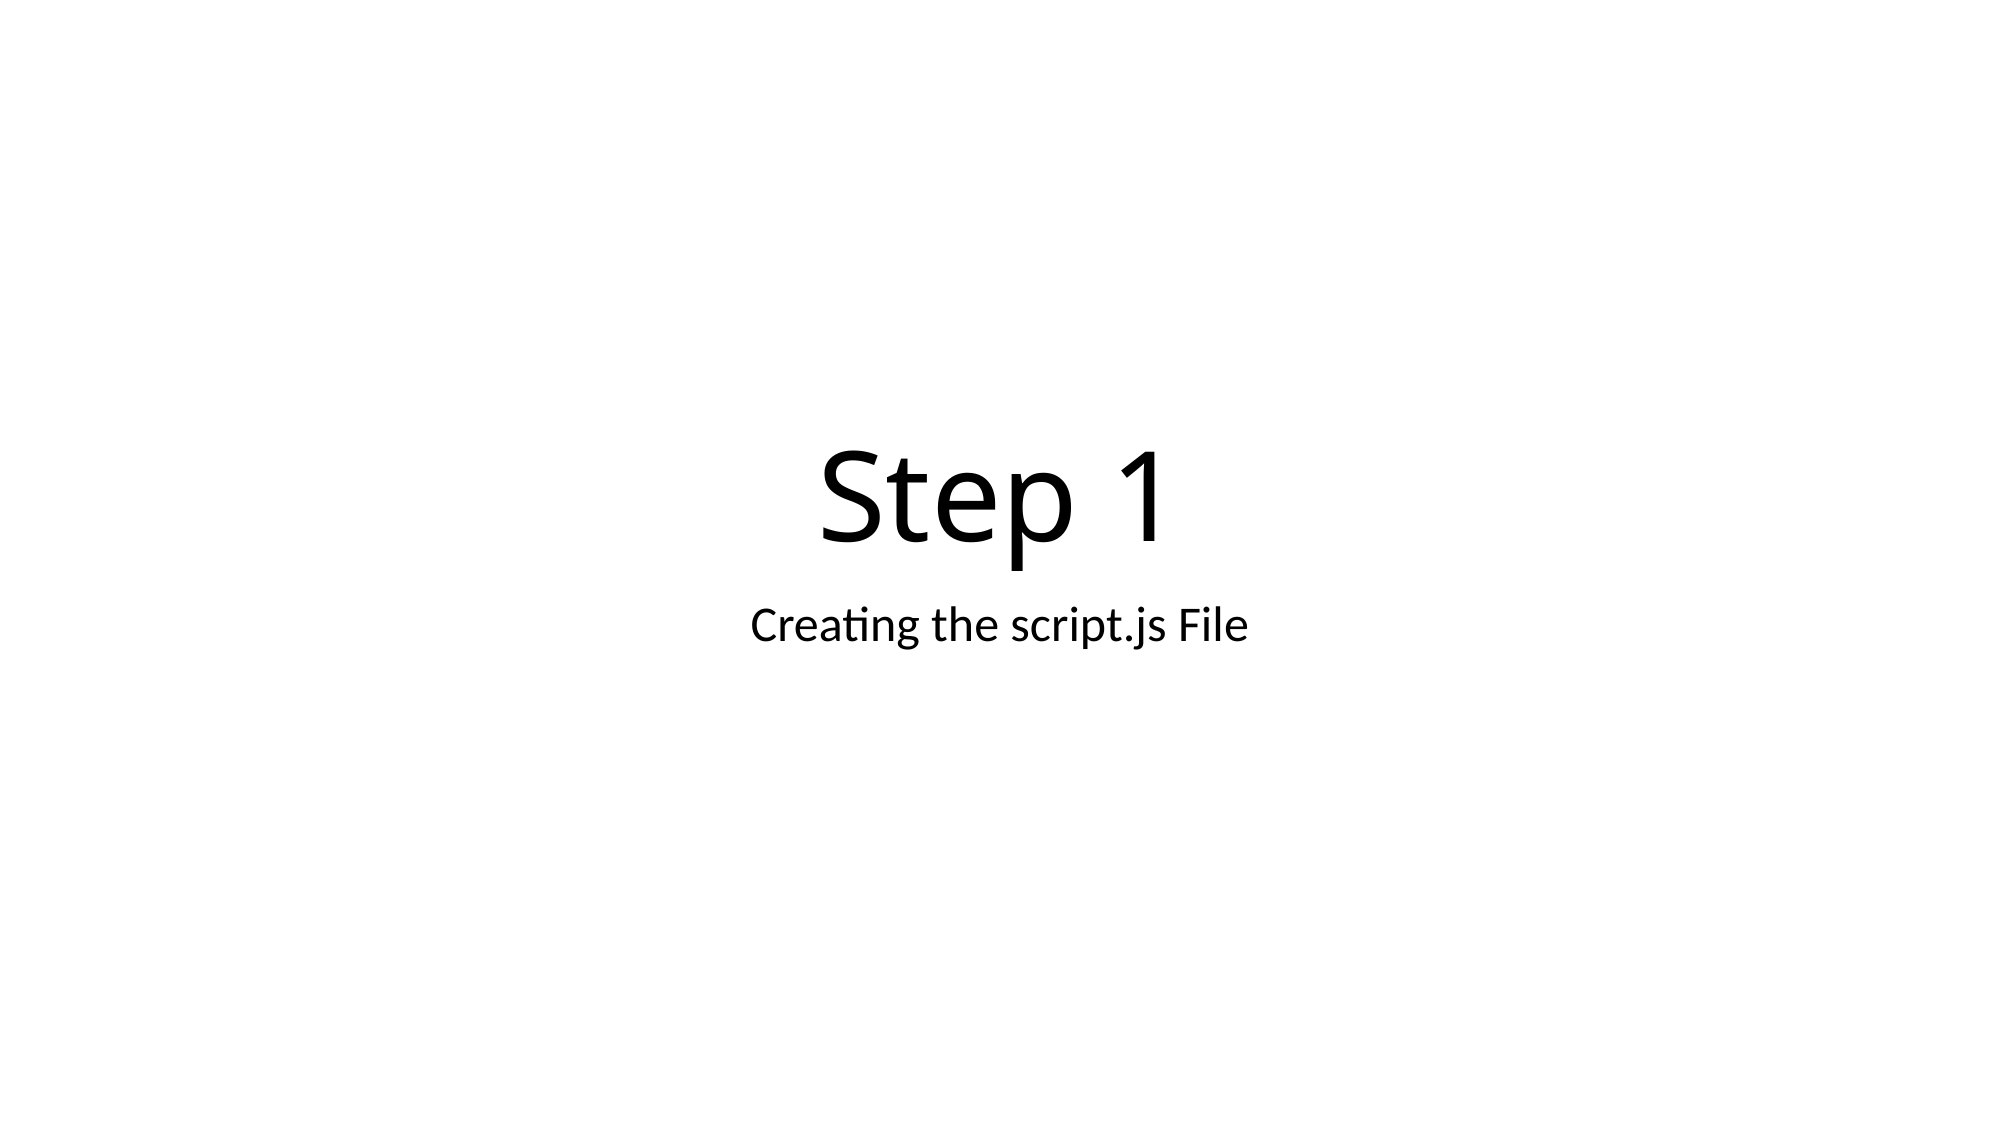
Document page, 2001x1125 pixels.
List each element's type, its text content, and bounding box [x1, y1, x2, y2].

title Step 1 [249, 184, 1750, 576]
subtitle Creating the script.js File [249, 590, 1750, 863]
